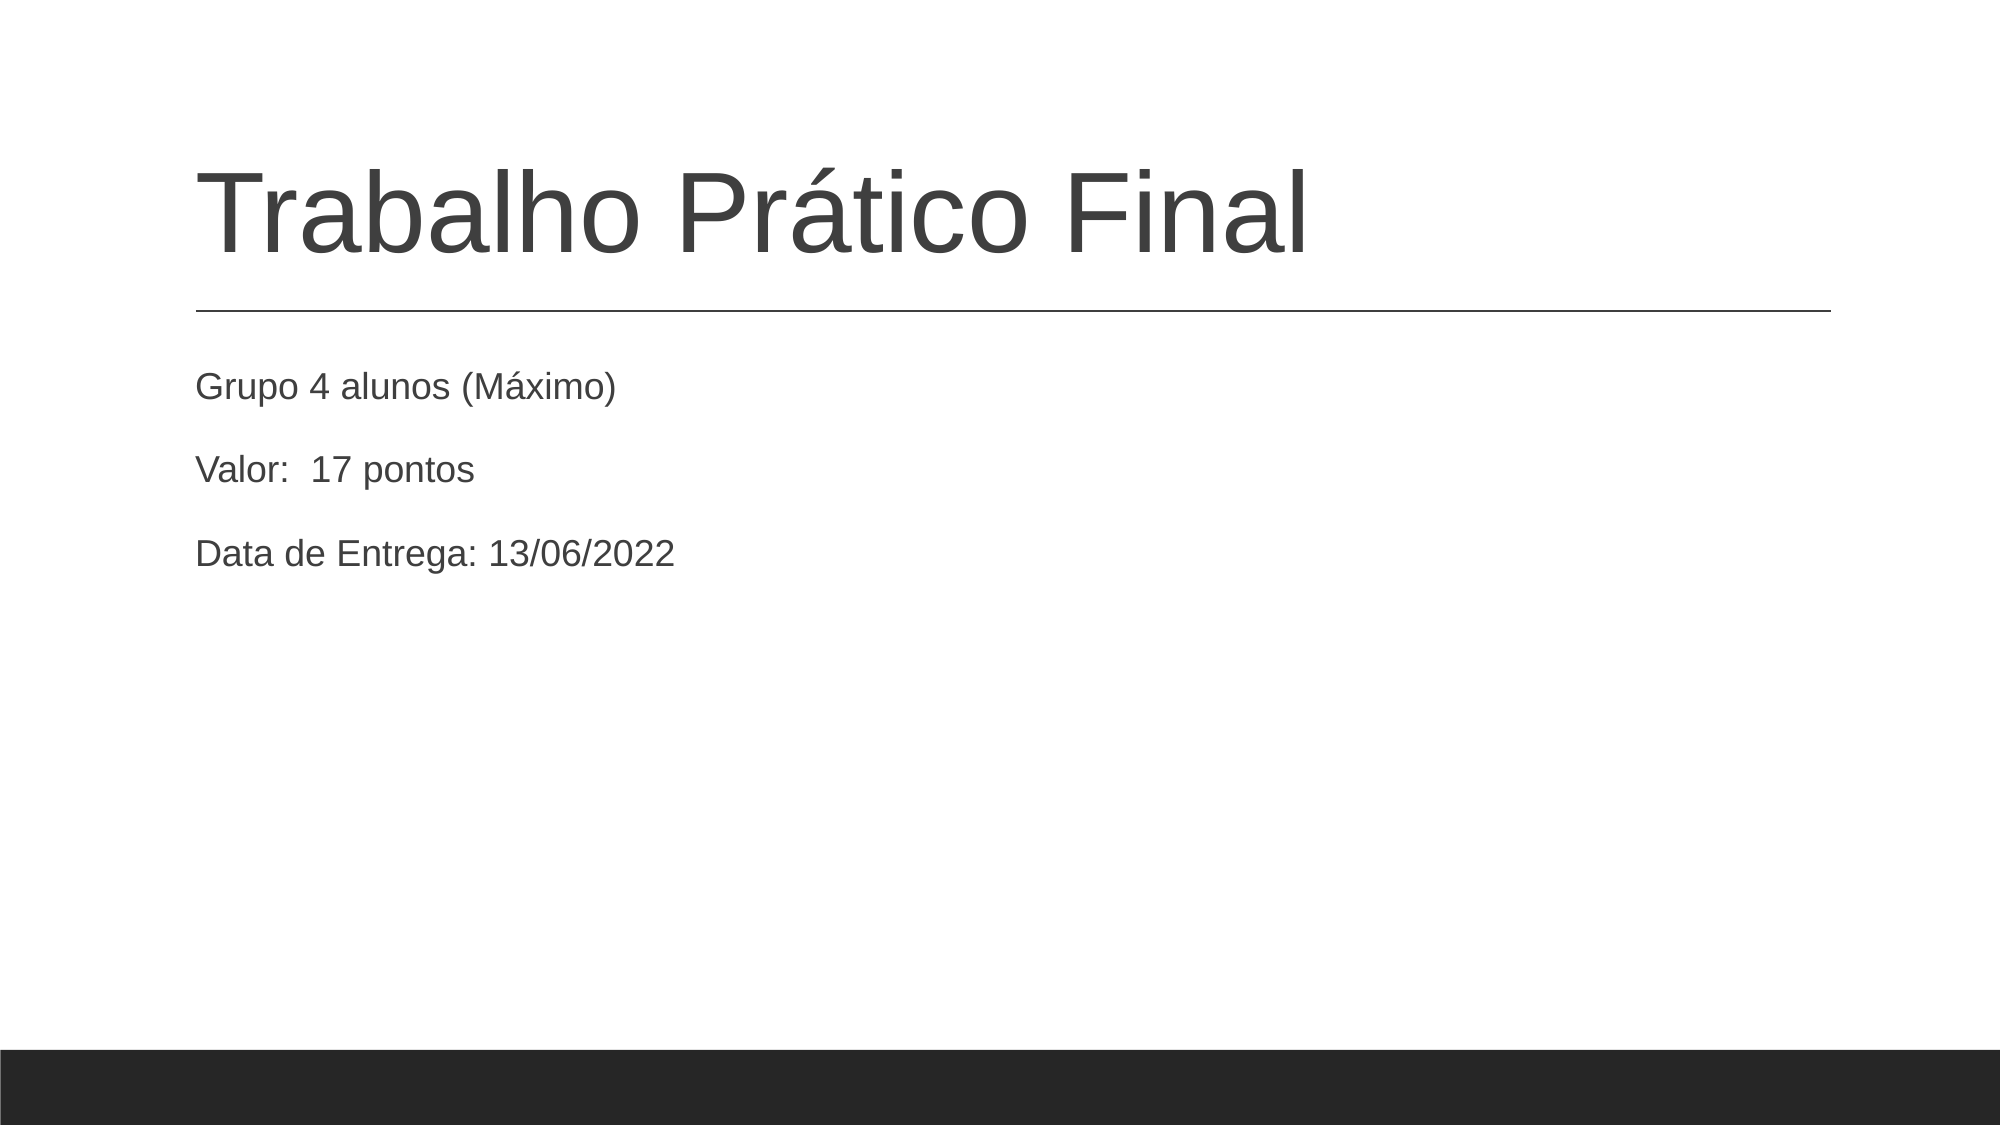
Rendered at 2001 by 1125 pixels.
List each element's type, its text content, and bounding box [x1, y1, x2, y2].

title Trabalho Prático Final [180, 47, 1830, 285]
list Grupo 4 alunos (Máximo) Valor: 17 pontos Data de Entrega: 13/06/2022 [180, 345, 1830, 855]
